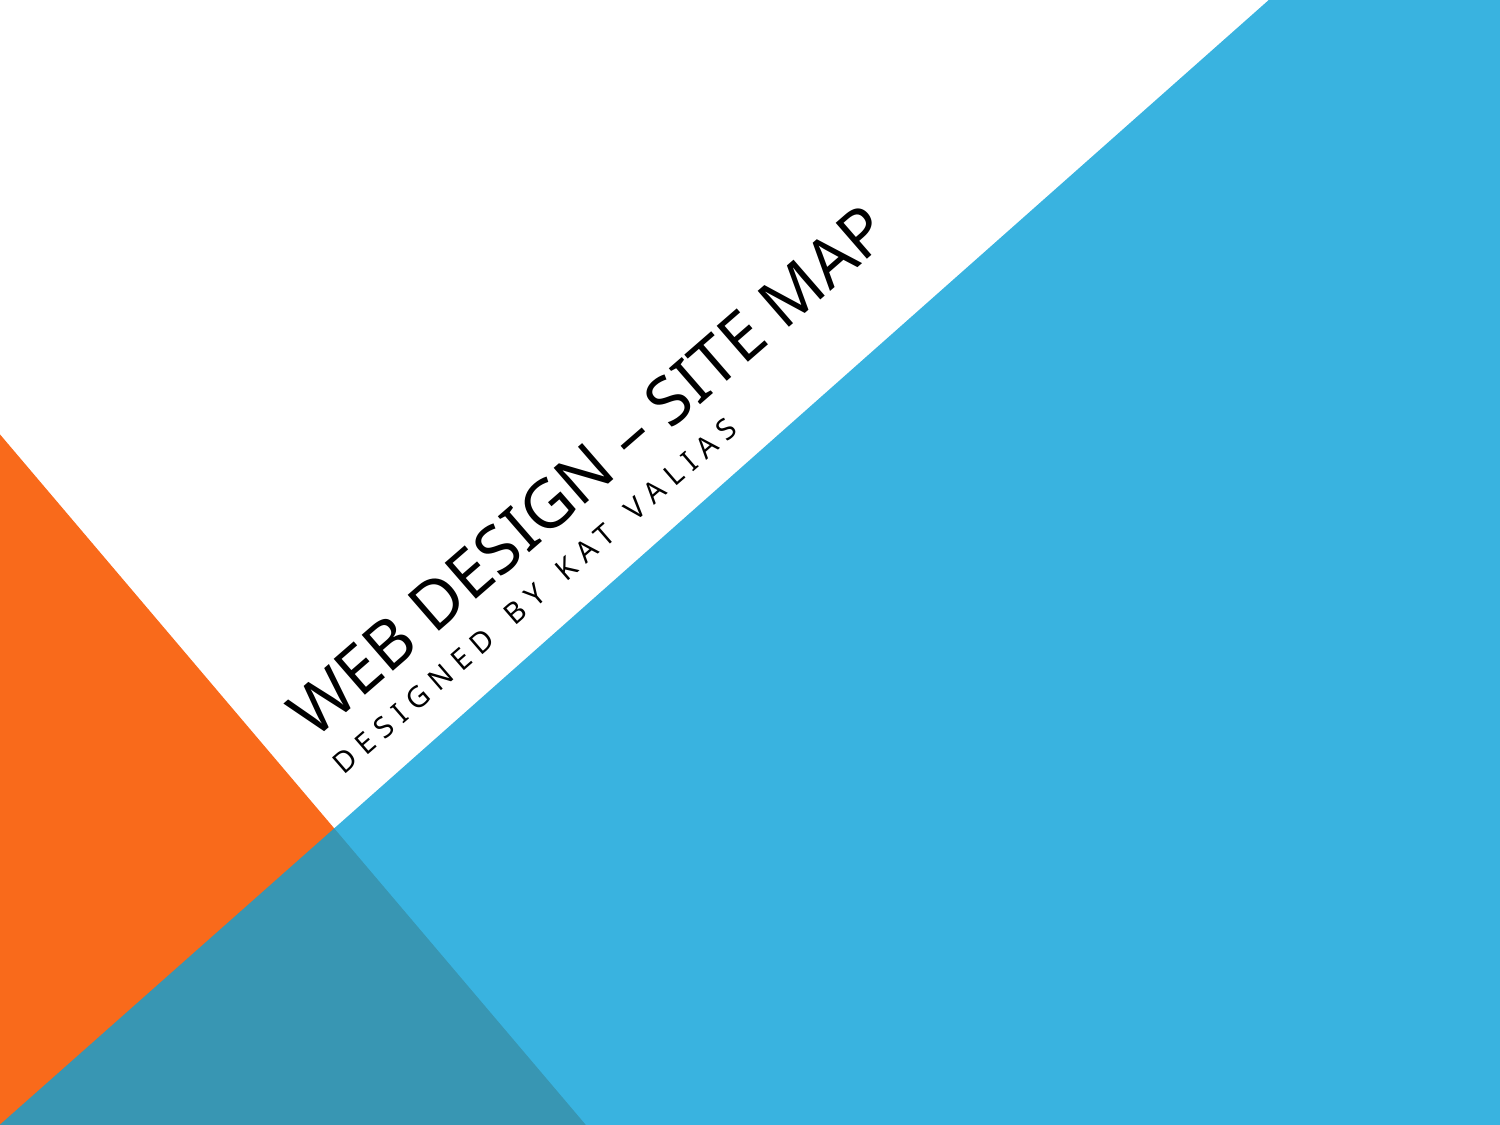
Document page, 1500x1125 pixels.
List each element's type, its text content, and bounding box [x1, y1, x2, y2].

title WEB DESign – Site Map [182, 4, 1012, 761]
subtitle Designed by Kat Valias [312, 61, 1154, 804]
